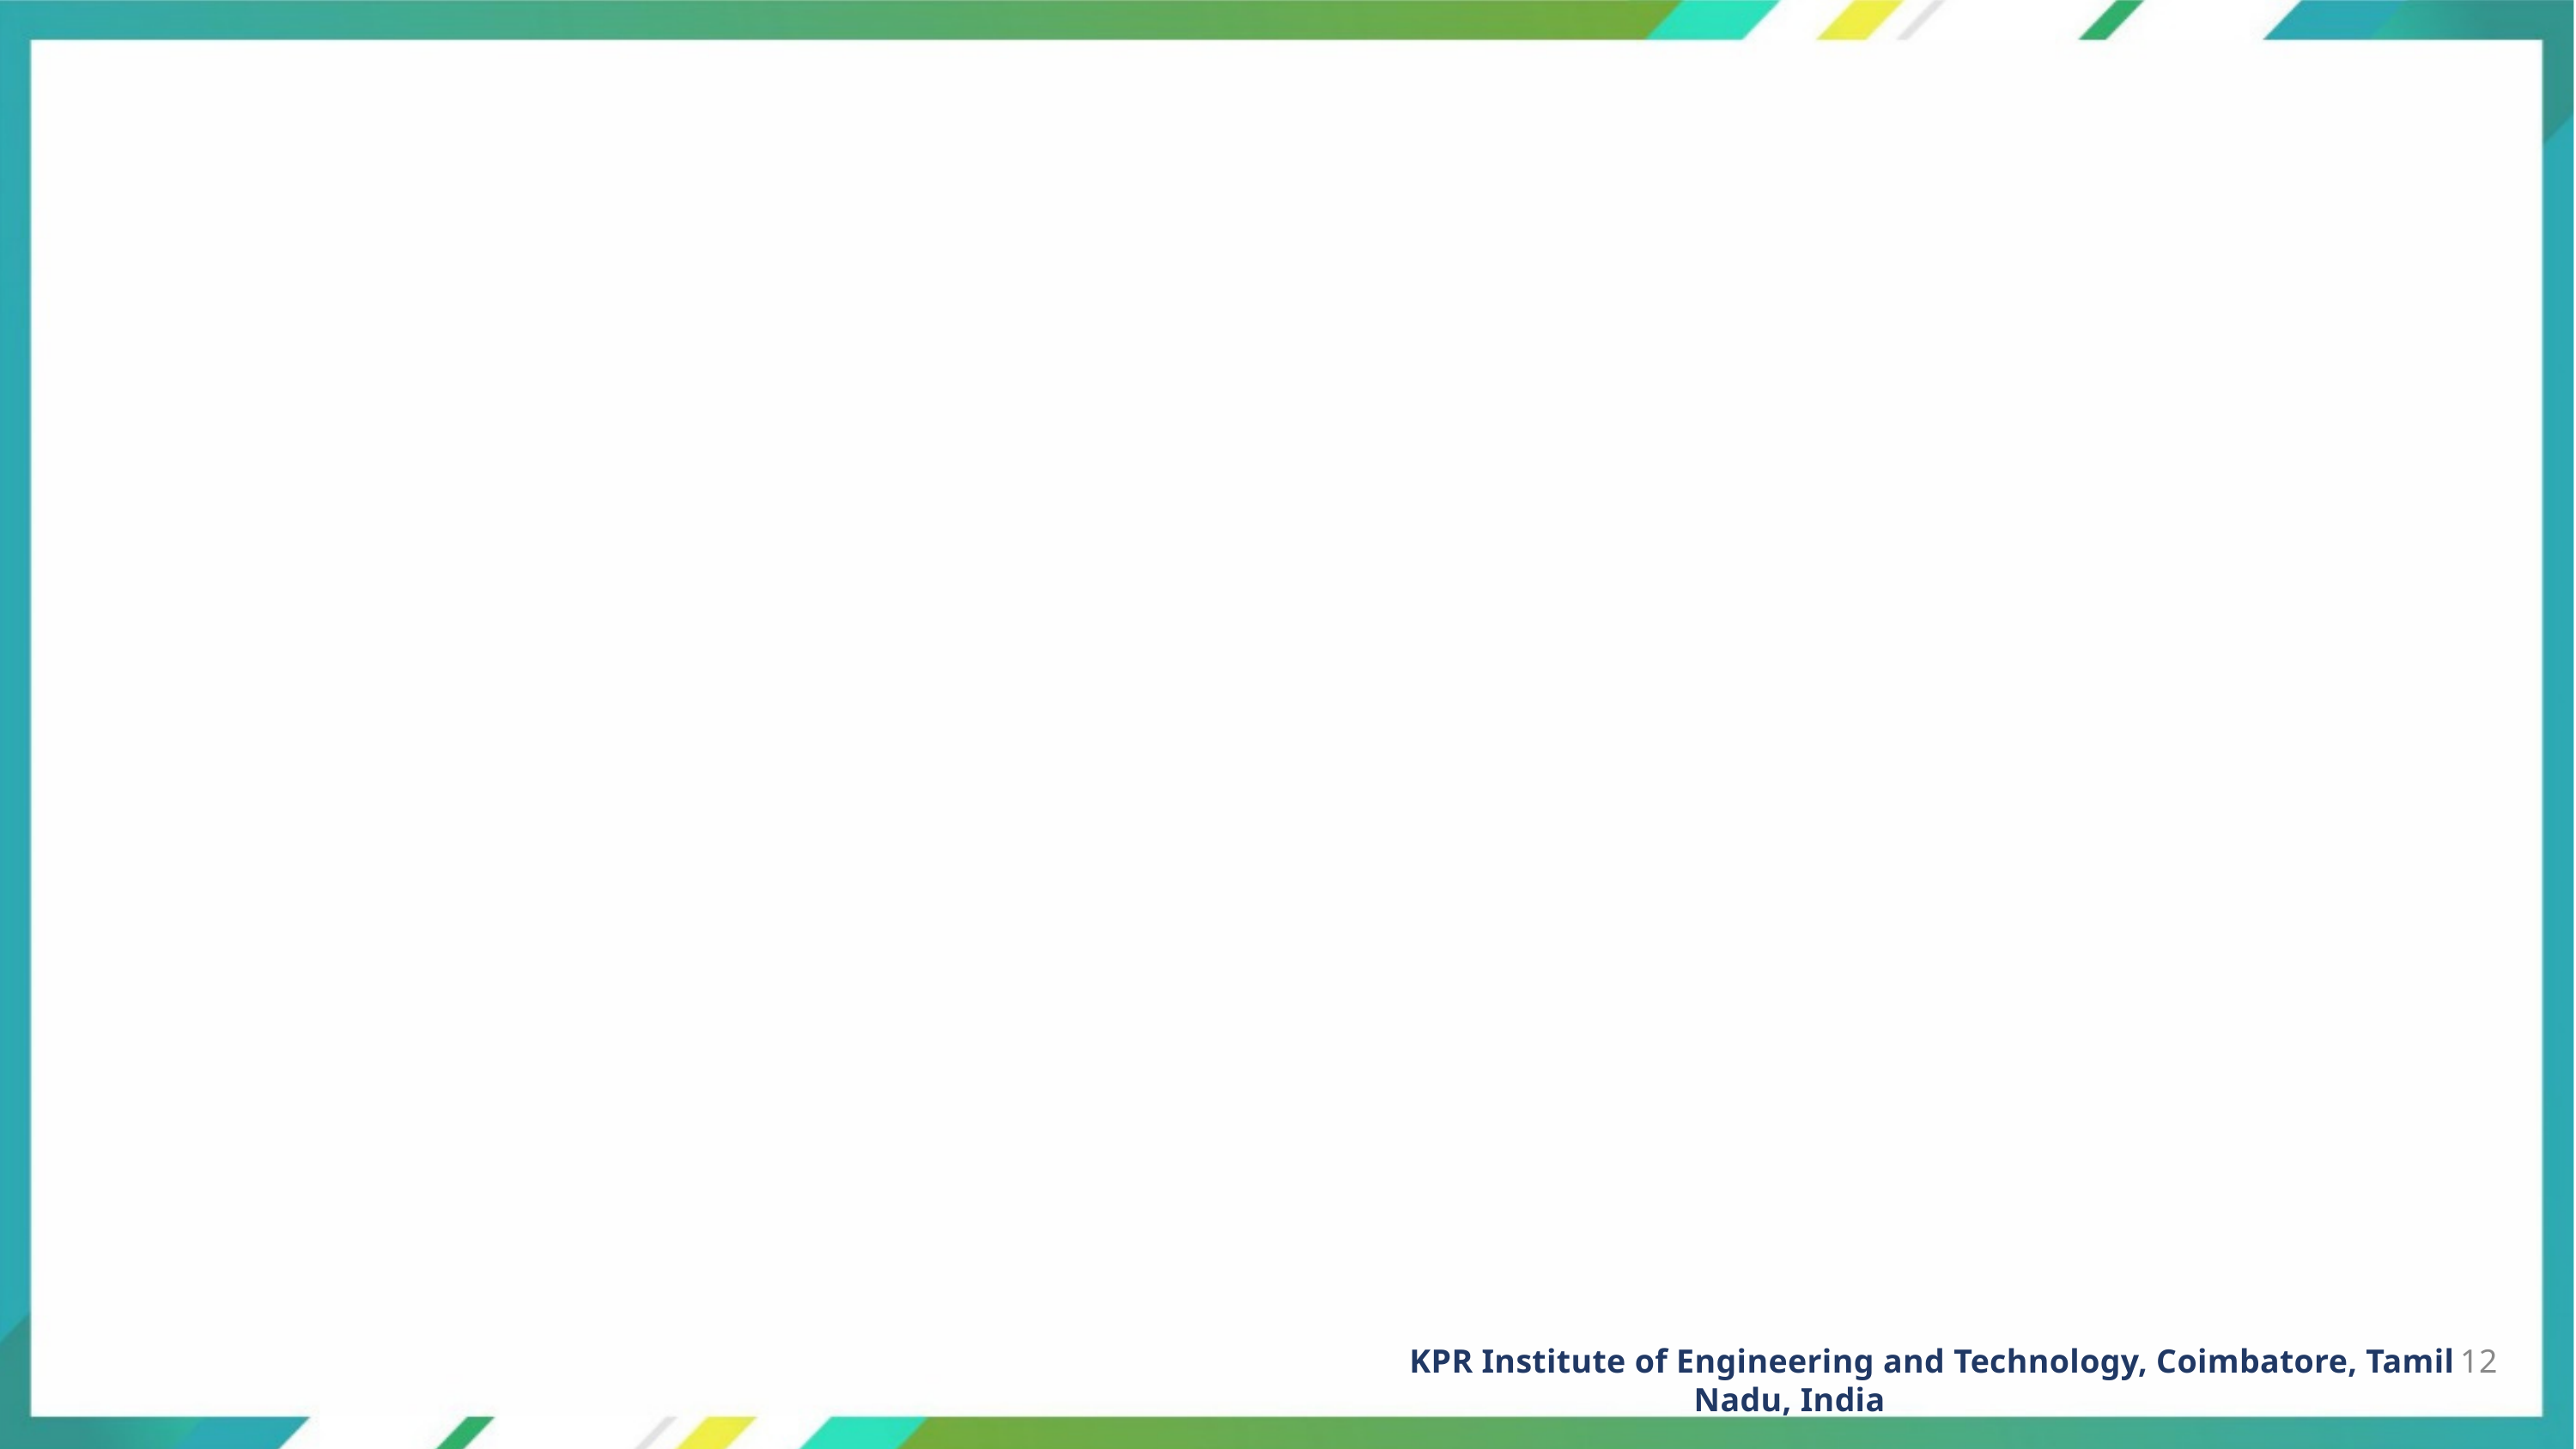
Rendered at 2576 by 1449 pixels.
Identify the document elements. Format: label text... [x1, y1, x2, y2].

text_box [0, 0, 2574, 1449]
text_box KPR Institute of Engineering and Technology, Coimbatore, Tamil Nadu, India [1368, 1341, 2498, 1419]
text_box 12 [1427, 1341, 2498, 1380]
